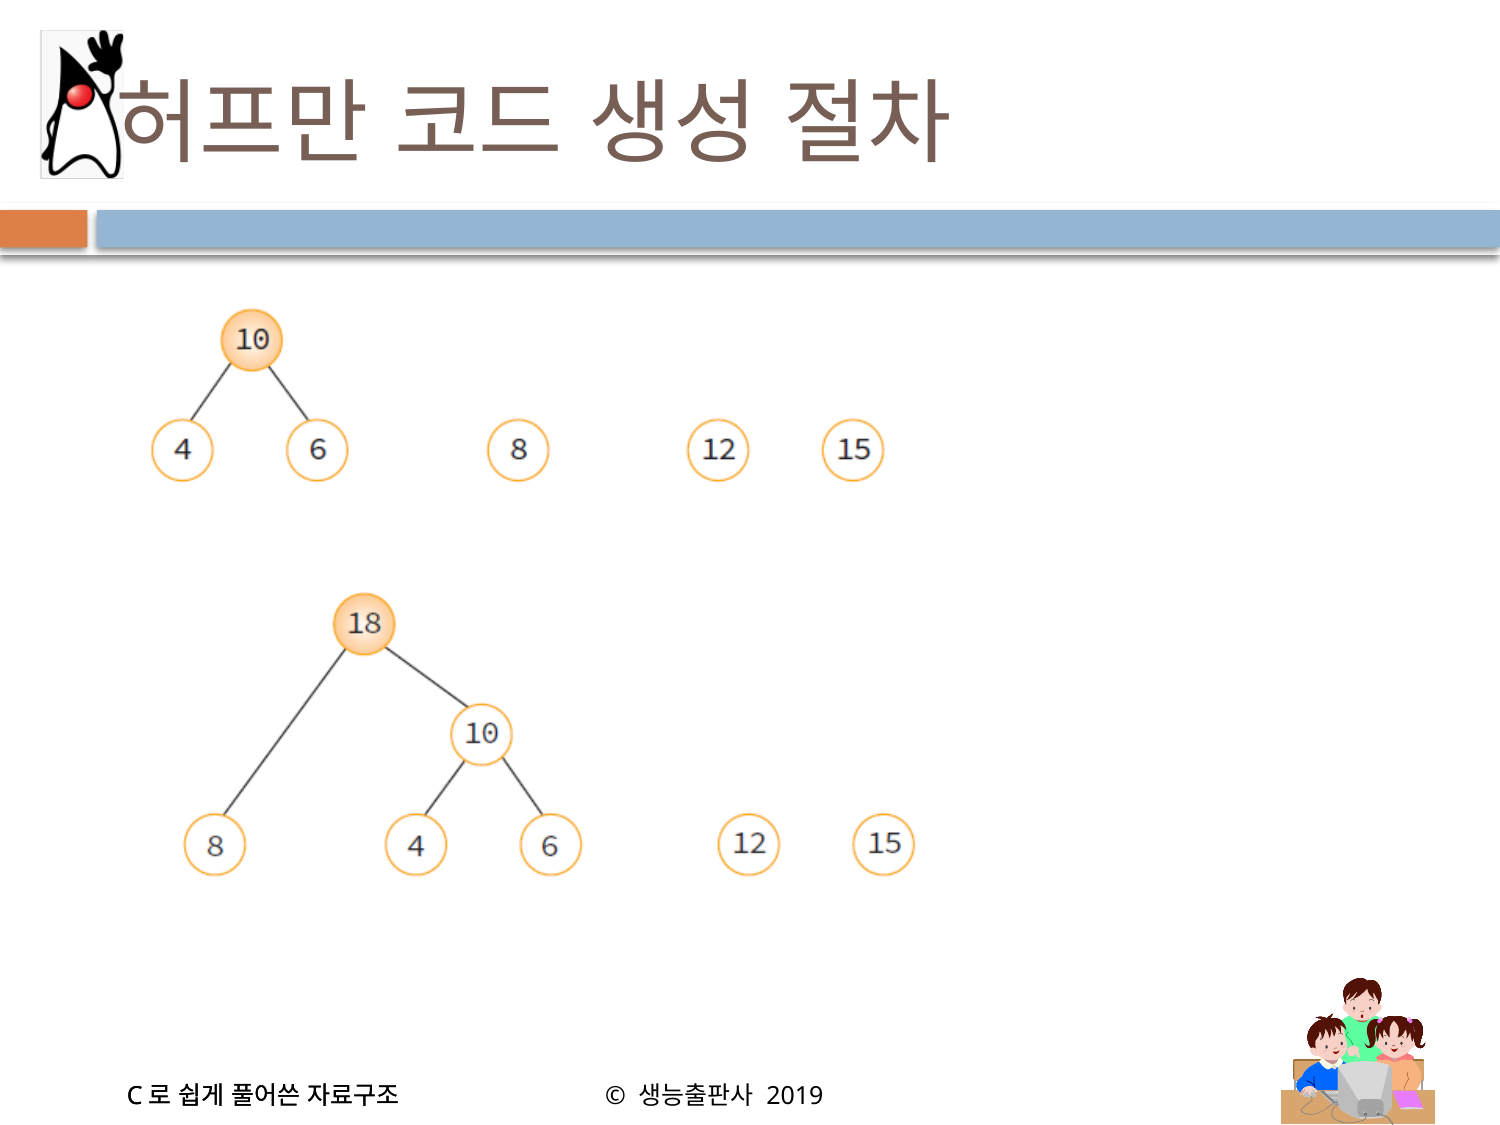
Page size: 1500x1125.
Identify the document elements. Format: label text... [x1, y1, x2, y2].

picture [144, 569, 1142, 902]
picture [122, 296, 961, 502]
picture [39, 30, 124, 179]
title 허프만 코드 생성 절차 [100, 37, 1438, 200]
